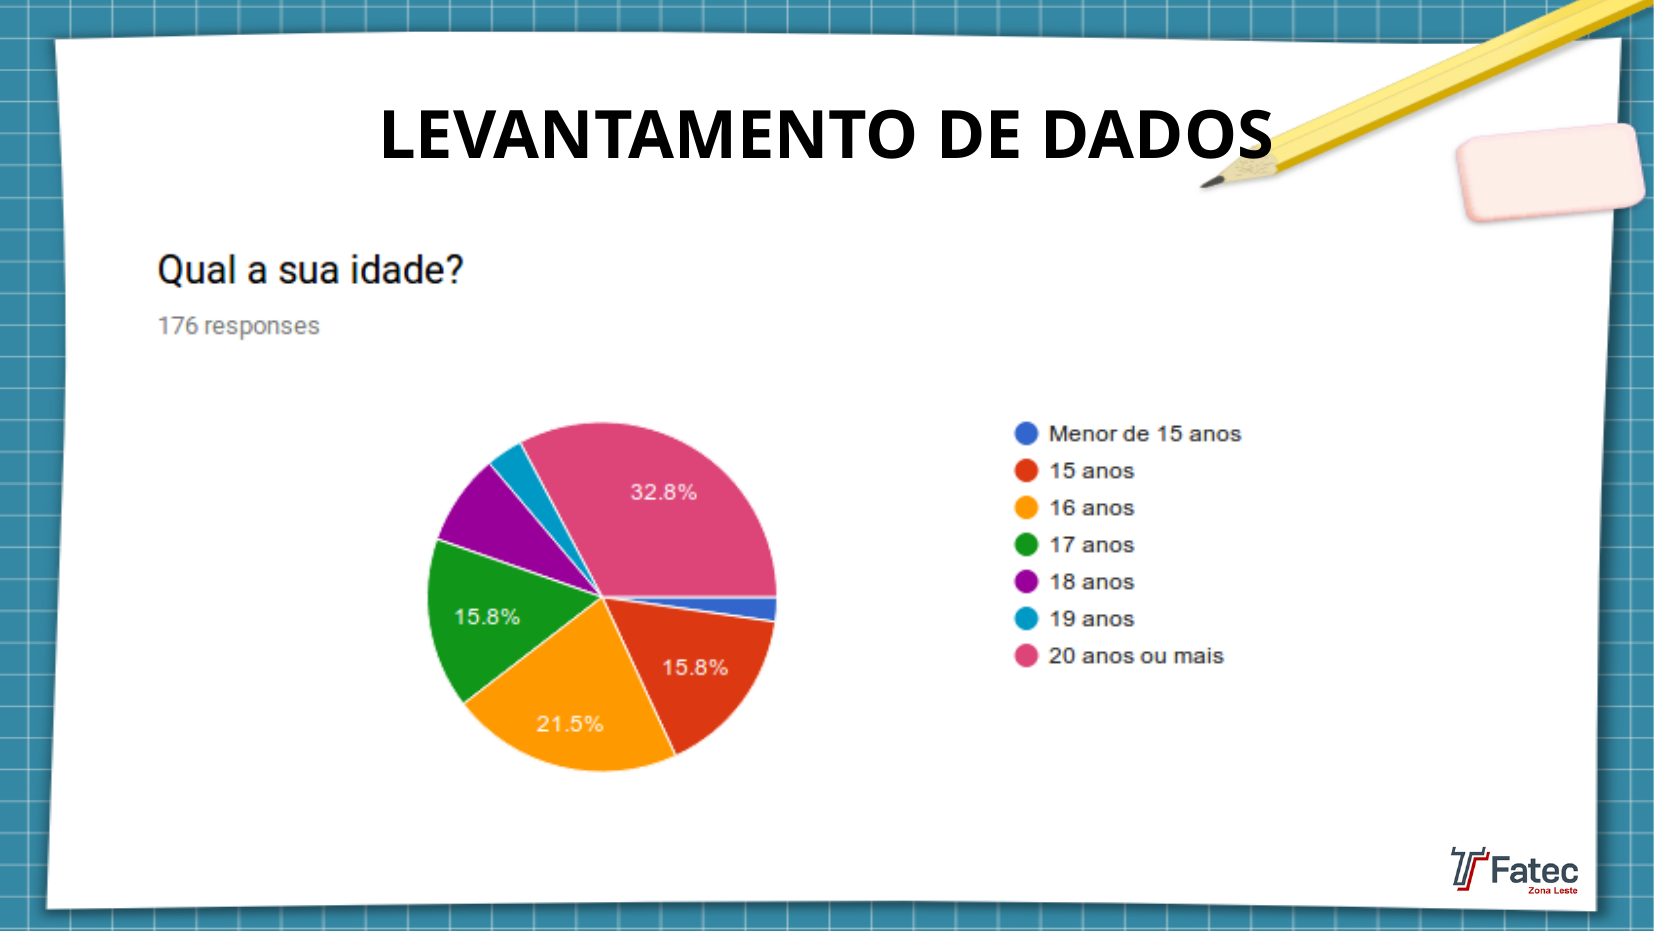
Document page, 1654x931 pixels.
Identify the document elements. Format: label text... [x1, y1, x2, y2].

picture [0, 0, 1654, 931]
text_box LEVANTAMENTO DE DADOS [82, 54, 1571, 210]
